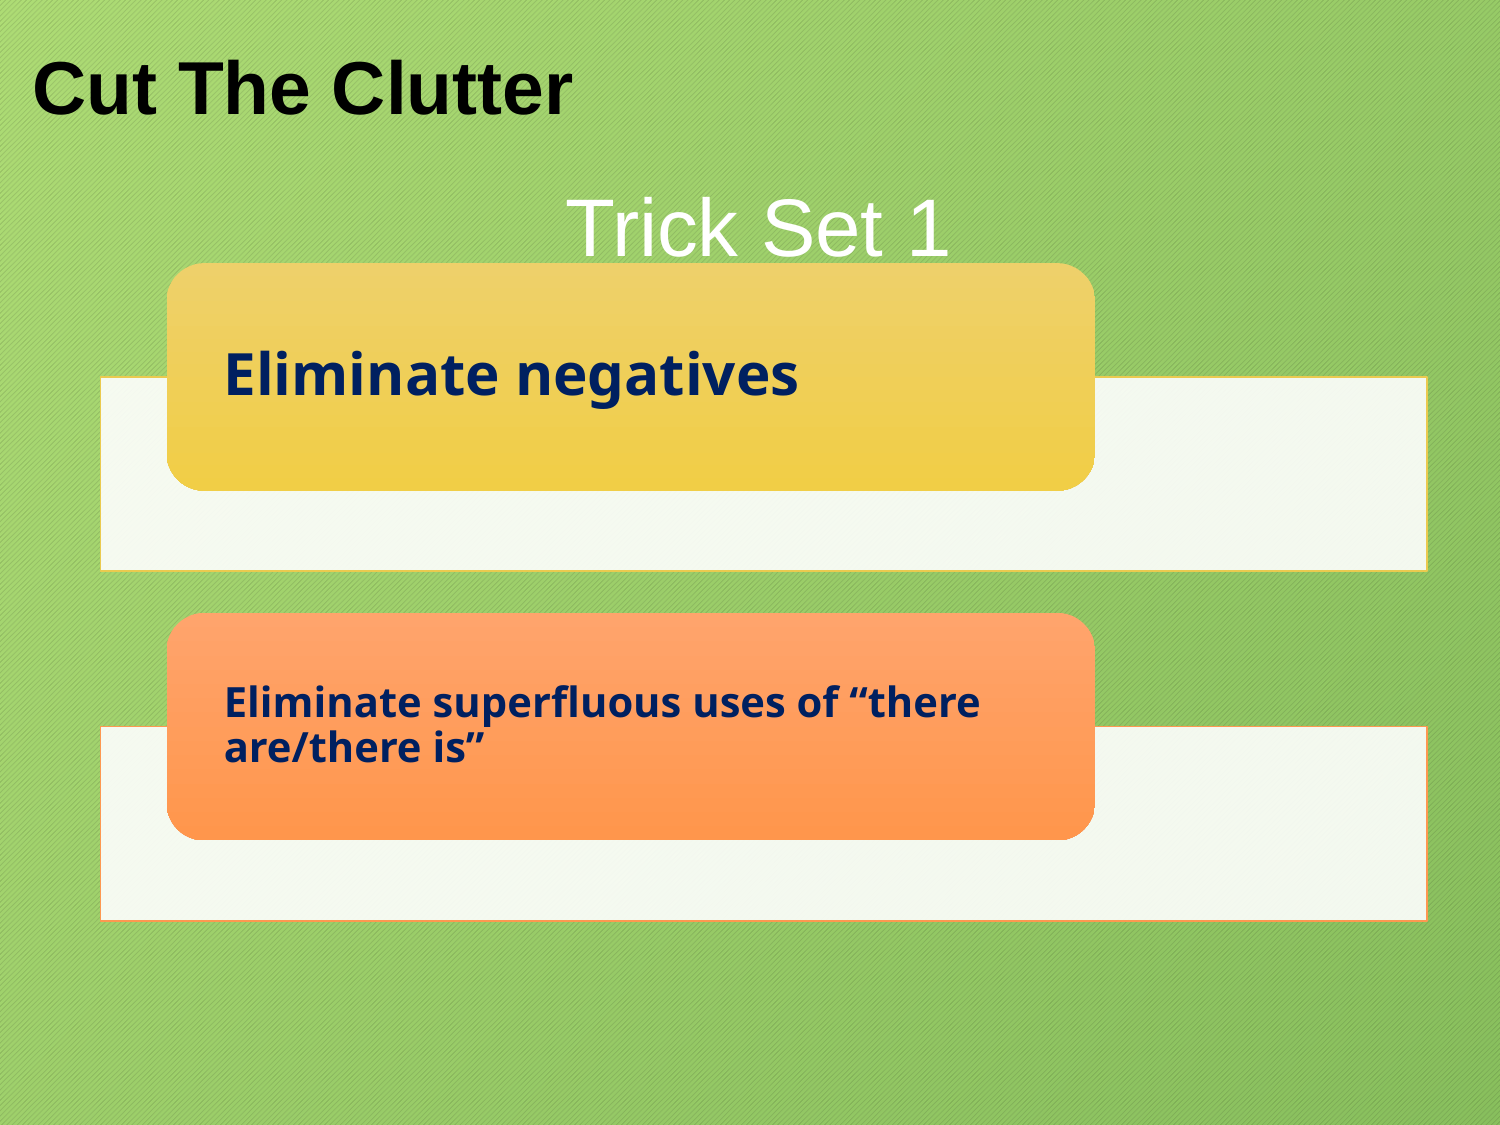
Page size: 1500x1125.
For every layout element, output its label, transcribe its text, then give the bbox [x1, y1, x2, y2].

title Cut The Clutter [17, 2, 1500, 179]
list Trick Set 1 [95, 178, 1422, 282]
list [100, 262, 1428, 922]
